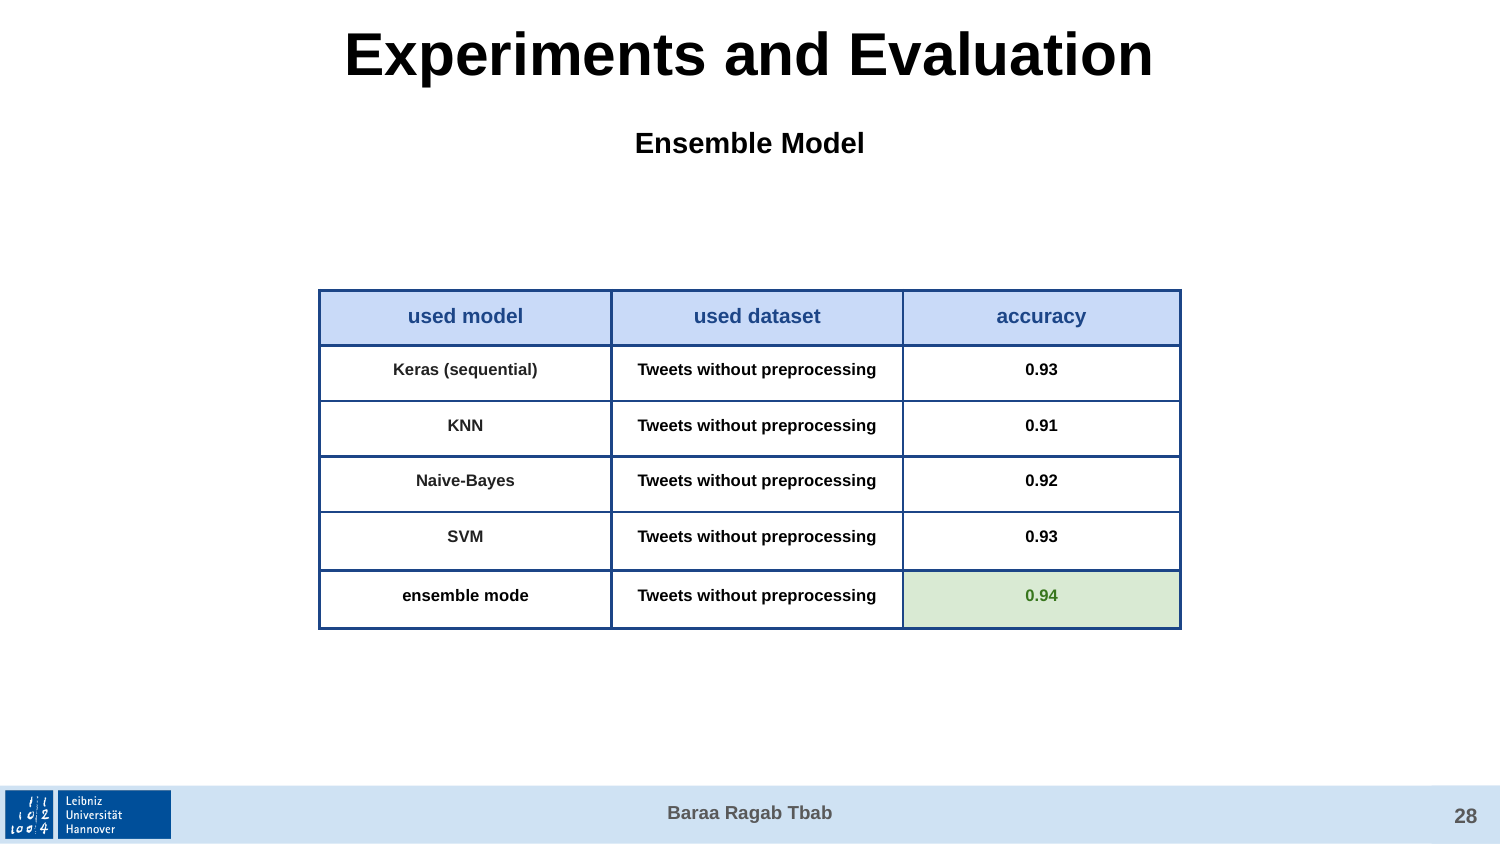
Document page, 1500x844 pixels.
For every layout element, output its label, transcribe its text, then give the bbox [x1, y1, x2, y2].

subtitle Experiments and Evaluation [0, 0, 1500, 109]
table_cell KNN [321, 402, 610, 455]
table_header accuracy [904, 292, 1179, 344]
table_cell SVM [321, 513, 610, 569]
table_cell Naive-Bayes [321, 458, 610, 511]
table_cell Tweets without preprocessing [613, 513, 902, 569]
picture [0, 785, 176, 844]
table_cell Tweets without preprocessing [613, 458, 902, 511]
text_box Ensemble Model [612, 108, 888, 174]
table_cell ensemble mode [321, 572, 610, 627]
table_cell 0.91 [904, 402, 1179, 455]
table_cell Tweets without preprocessing [613, 347, 902, 400]
table_cell 0.93 [904, 347, 1179, 400]
table_cell 0.93 [904, 513, 1179, 569]
table_cell Keras (sequential) [321, 347, 610, 400]
subtitle Baraa Ragab Tbab [176, 785, 1431, 844]
table_cell 0.92 [904, 458, 1179, 511]
table_cell Tweets without preprocessing [613, 402, 902, 455]
table_header used model [321, 292, 610, 344]
table_header used dataset [613, 292, 902, 344]
table_cell Tweets without preprocessing [613, 572, 902, 627]
table_cell 0.94 [904, 572, 1179, 627]
text_box 28 [1431, 785, 1500, 844]
